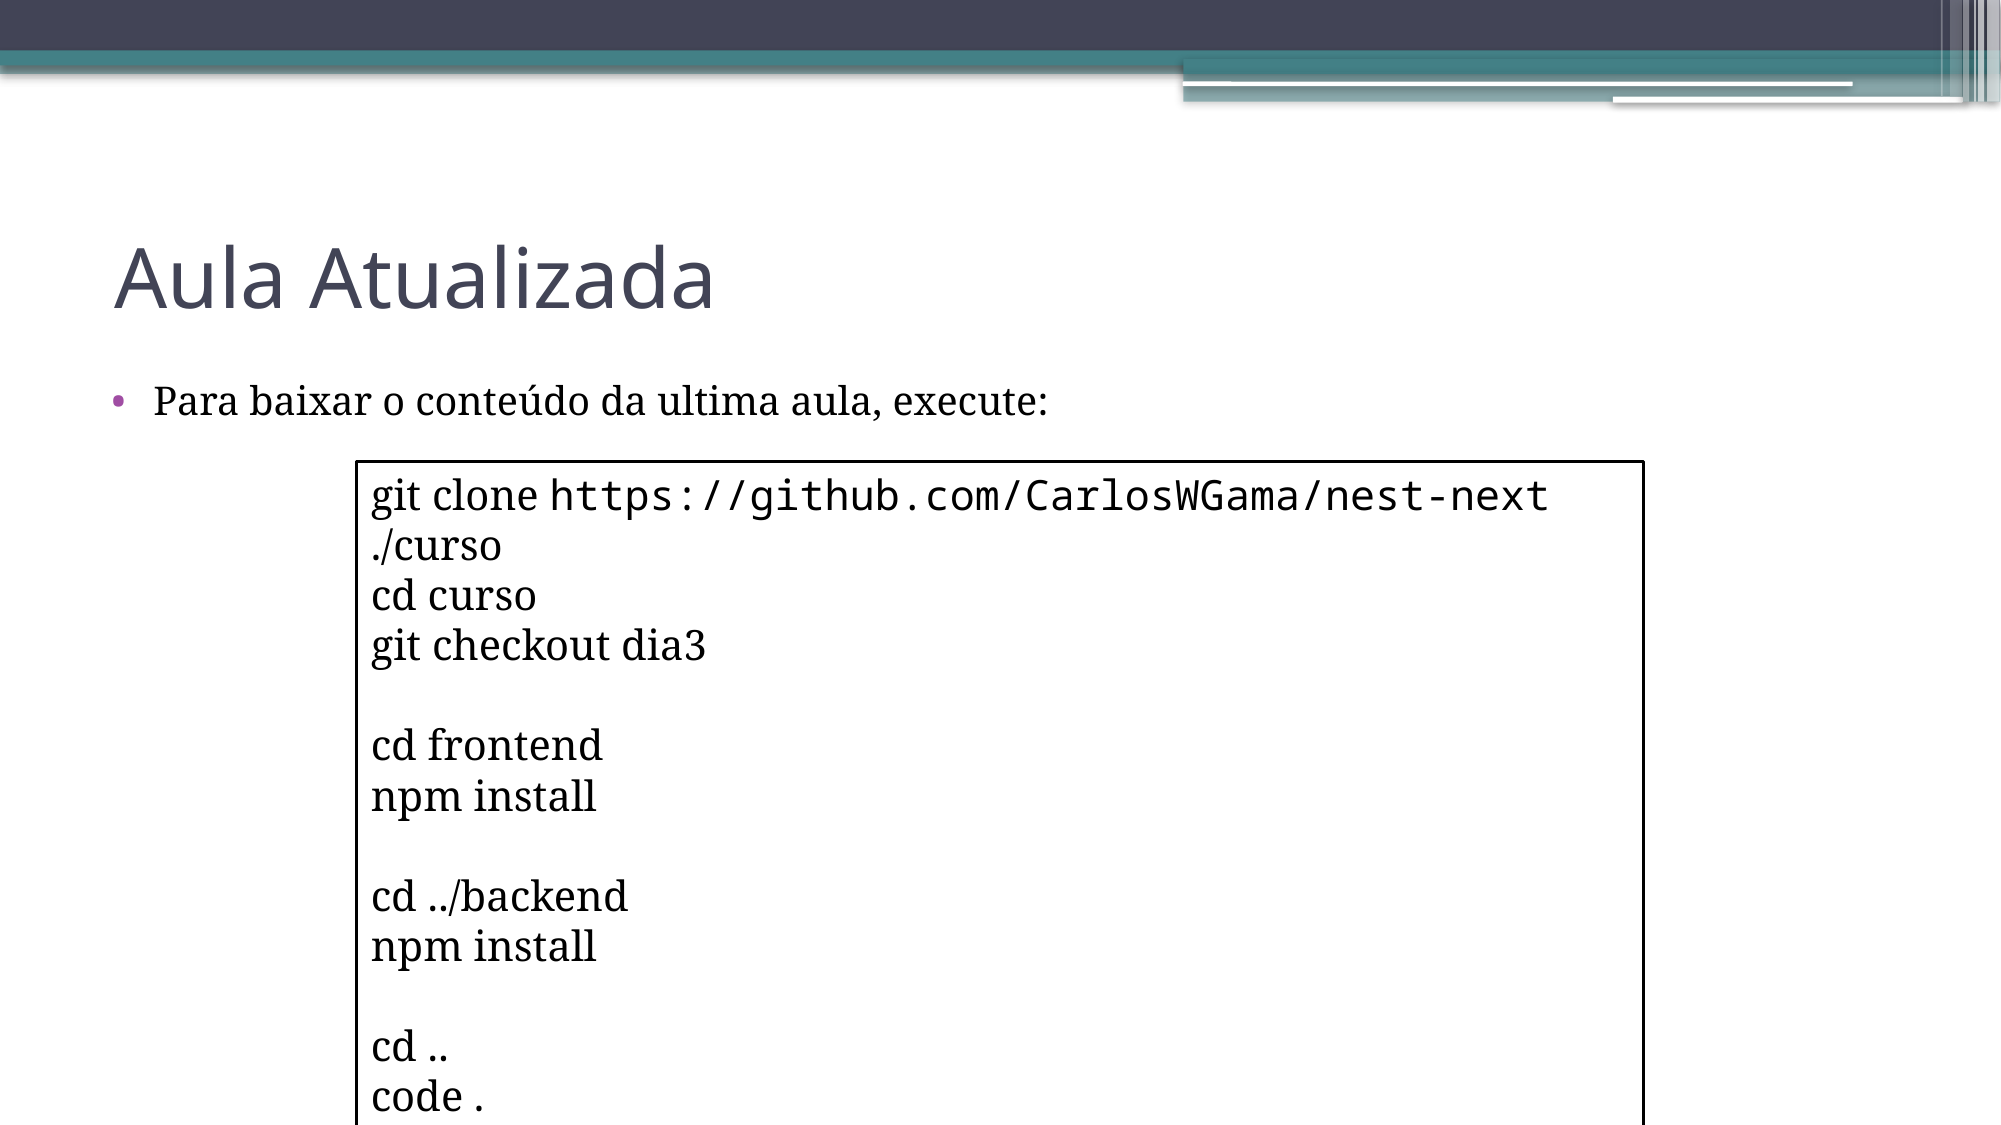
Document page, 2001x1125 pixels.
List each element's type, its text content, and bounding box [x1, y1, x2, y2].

title Aula Atualizada [99, 187, 1900, 363]
text_box git clone https://github.com/CarlosWGama/nest-next ./curso cd curso git checkout dia3 cd frontend npm install cd ../backend npm install cd .. code . [355, 460, 1645, 1125]
list Para baixar o conteúdo da ultima aula, execute: [78, 368, 1675, 1125]
